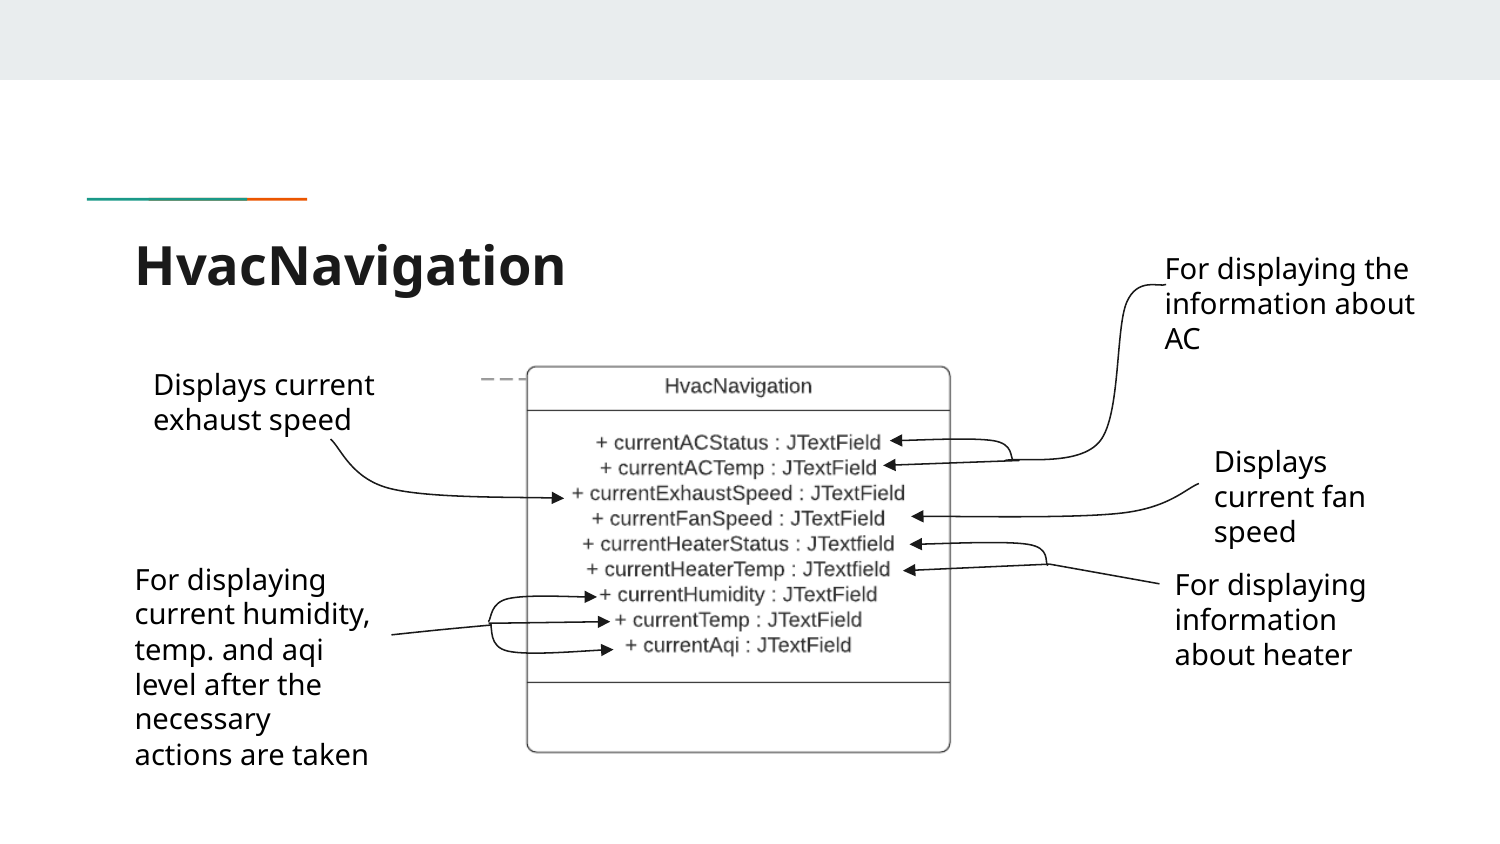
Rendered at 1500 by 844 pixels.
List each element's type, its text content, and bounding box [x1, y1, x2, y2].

text_box For displaying the information about AC [1149, 235, 1443, 305]
text_box [1002, 542, 1048, 564]
text_box [1011, 284, 1149, 460]
text_box [1002, 443, 1014, 460]
picture [480, 322, 997, 798]
text_box For displaying current humidity, temp. and aqi level after the necessary actions are taken [119, 545, 392, 788]
title HvacNavigation [119, 216, 1381, 305]
text_box Displays current exhaust speed [138, 351, 443, 439]
text_box Displays current fan speed [1198, 428, 1441, 498]
text_box [330, 439, 475, 497]
text_box [1002, 483, 1199, 517]
text_box For displaying information about heater [1159, 550, 1421, 652]
